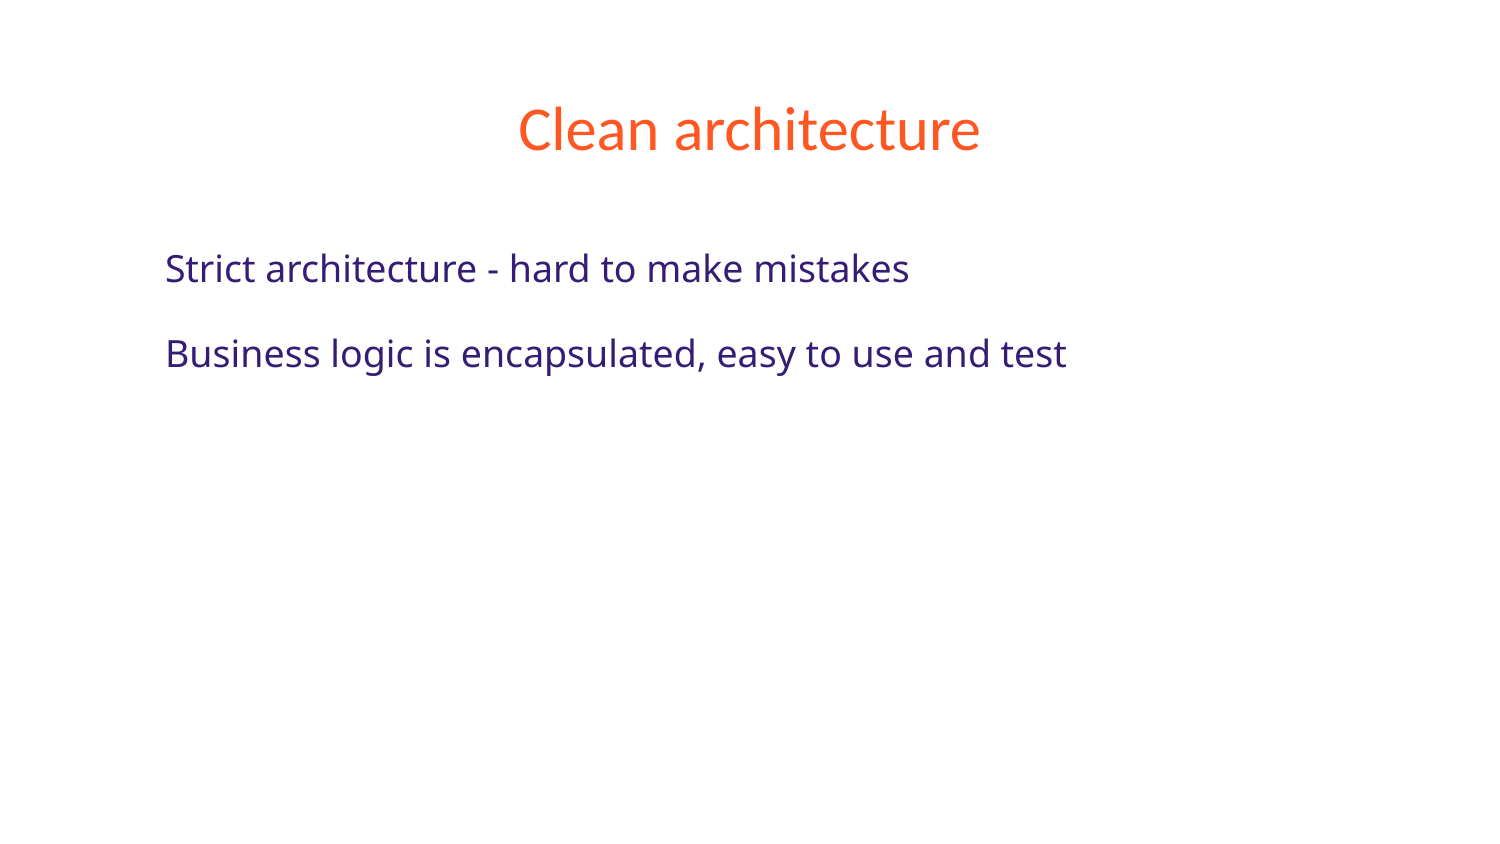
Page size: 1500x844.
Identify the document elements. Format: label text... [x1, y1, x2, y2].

list Strict architecture - hard to make mistakes Business logic is encapsulated, easy to use and test [150, 223, 1351, 784]
title Clean architecture [51, 72, 1449, 167]
